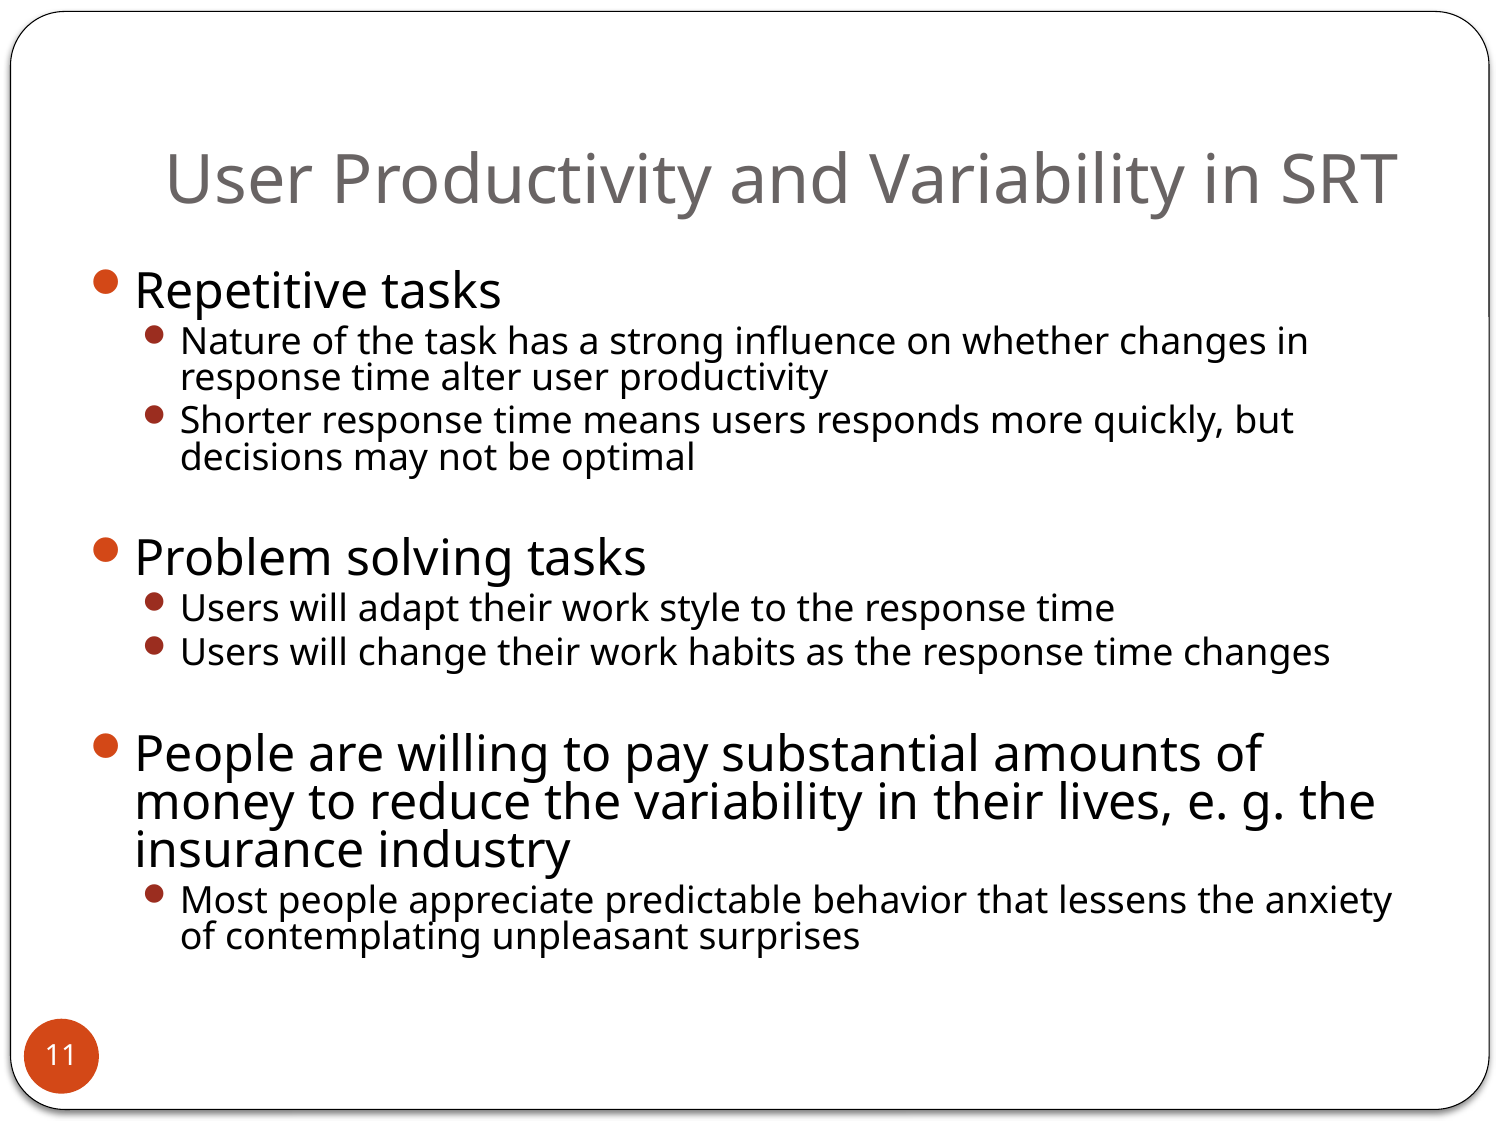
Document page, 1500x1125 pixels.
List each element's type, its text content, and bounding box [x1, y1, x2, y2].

slide_number 11 [23, 1018, 99, 1094]
title User Productivity and Variability in SRT [150, 45, 1425, 233]
list Repetitive tasks Nature of the task has a strong influence on whether changes in response time alter user productivity Shorter response time means users responds more quickly, but decisions may not be optimal Problem solving tasks Users will adapt their work style to the response time Users will change their work habits as the response time changes People are willing to pay substantial amounts of money to reduce the variability in their lives, e. g. the insurance industry Most people appreciate predictable behavior that lessens the anxiety of contemplating unpleasant surprises [75, 262, 1425, 1063]
